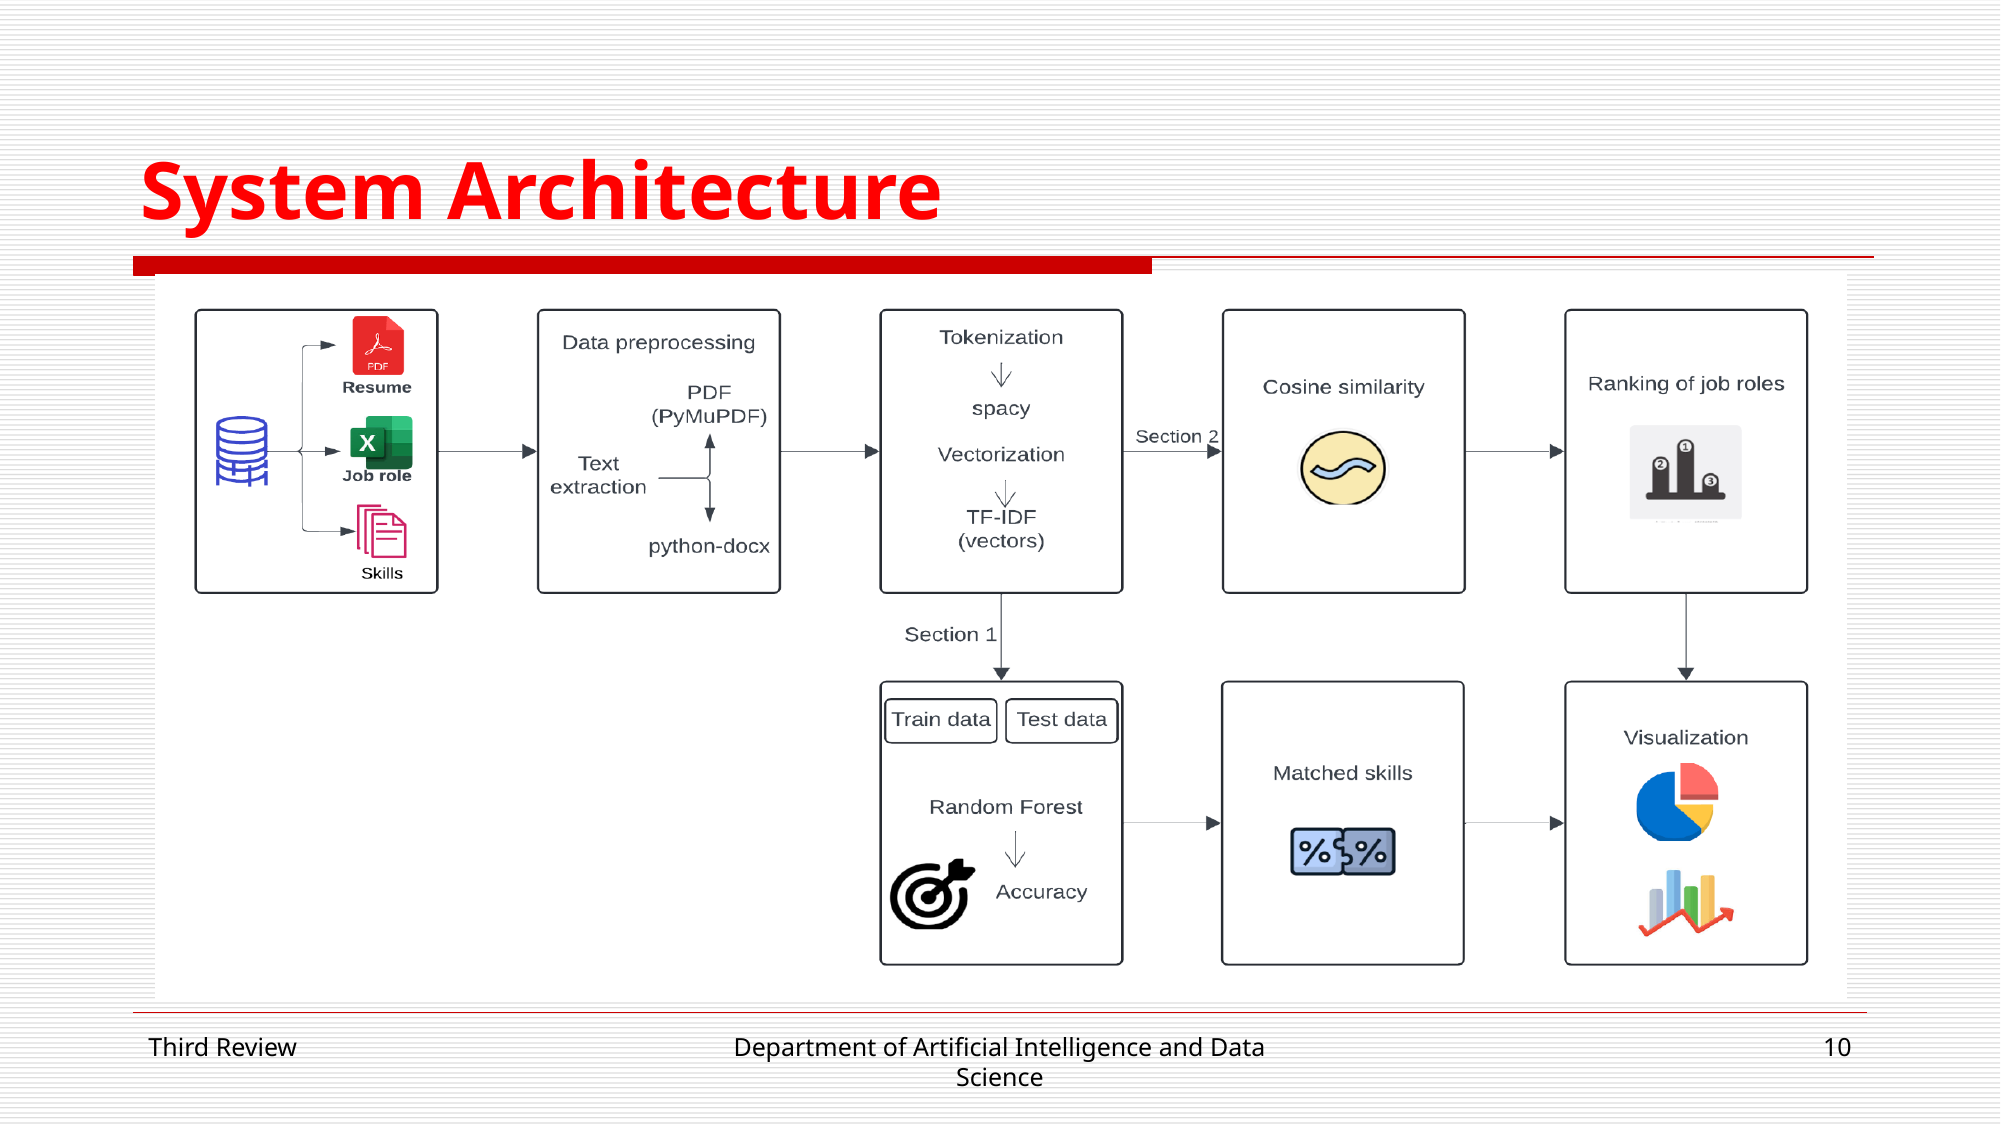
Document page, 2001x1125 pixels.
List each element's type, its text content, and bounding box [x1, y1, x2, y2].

picture [0, 0, 2001, 1125]
title System Architecture [125, 119, 1875, 243]
footer Department of Artificial Intelligence and Data Science [683, 1024, 1317, 1103]
slide_number ‹#› [1433, 1024, 1867, 1103]
slide_number Third Review [133, 1024, 567, 1103]
